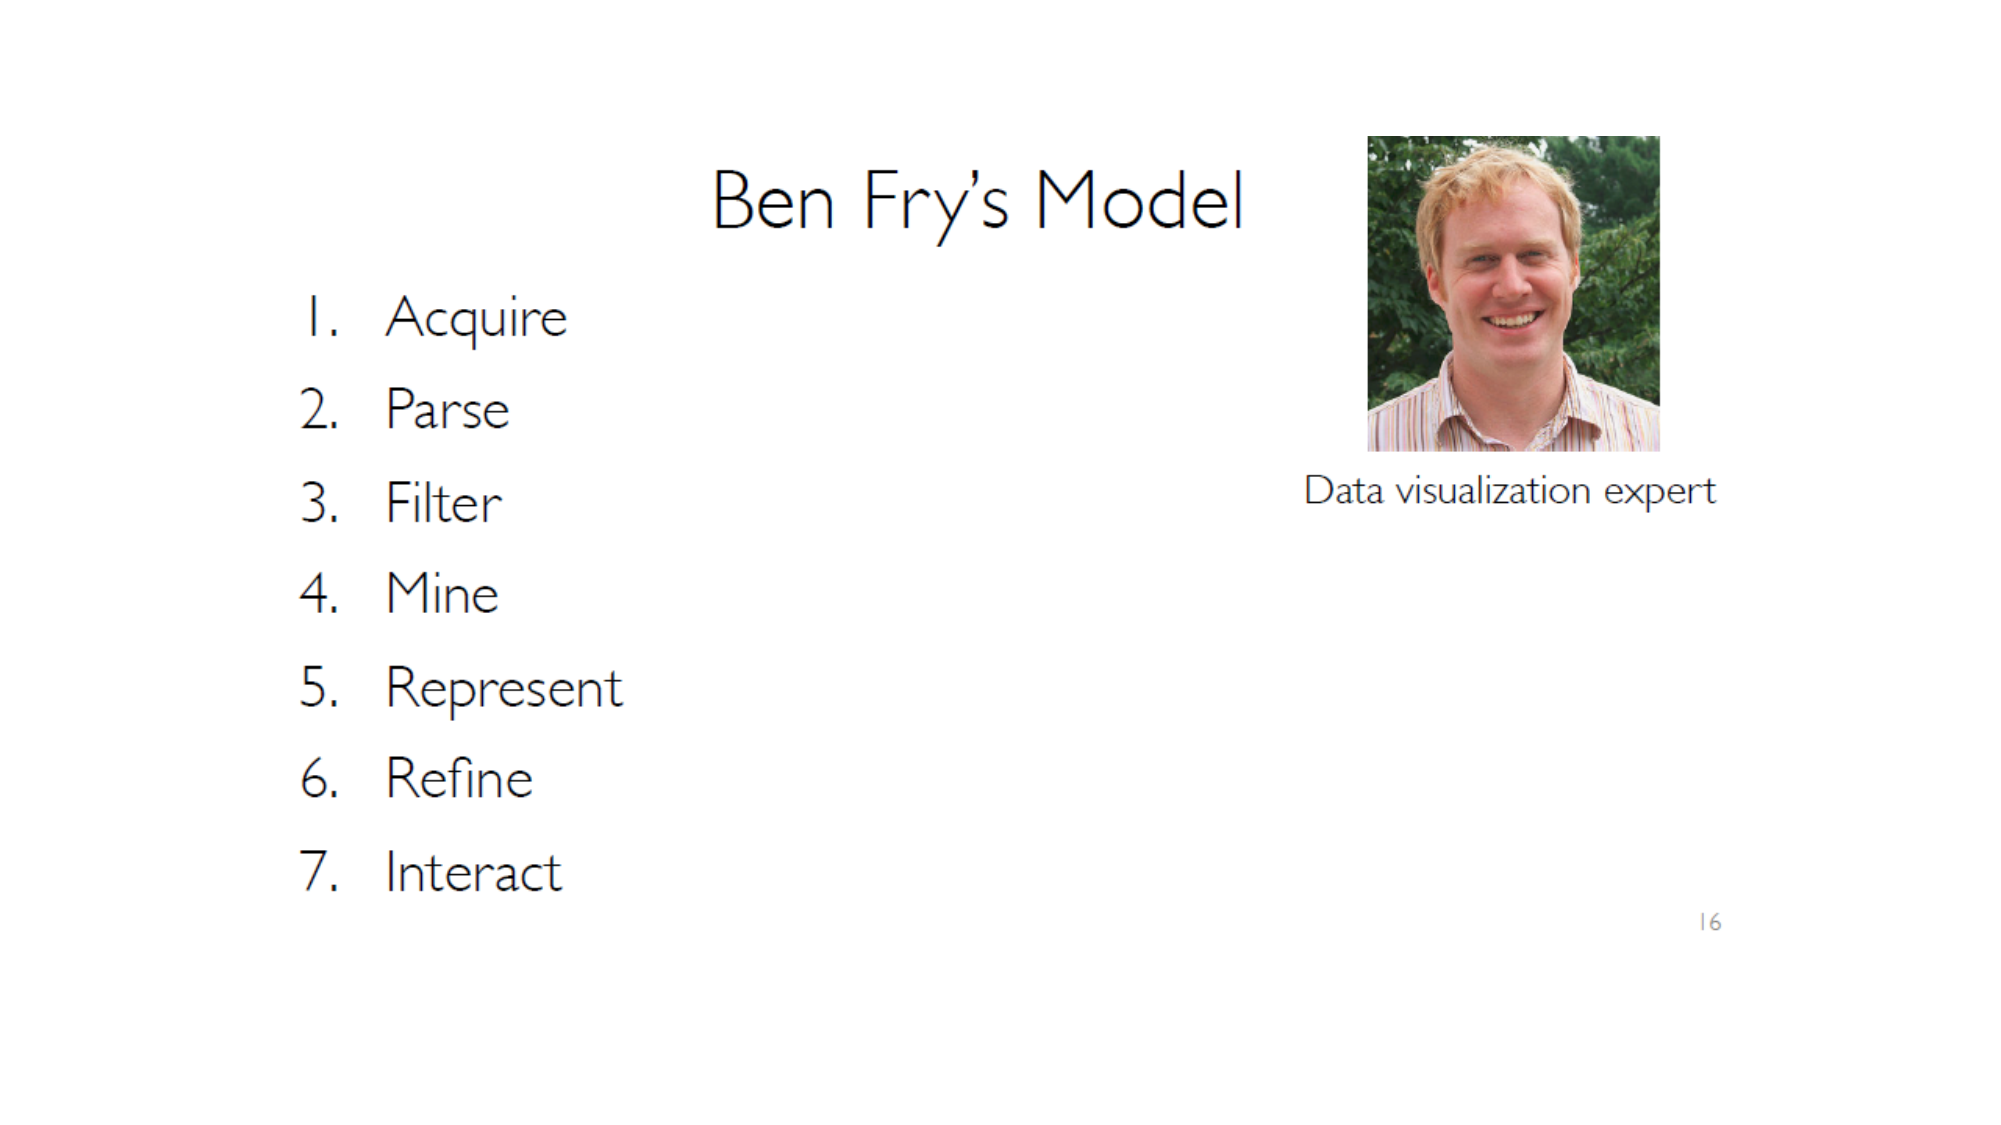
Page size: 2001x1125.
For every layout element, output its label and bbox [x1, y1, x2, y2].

picture [271, 136, 1729, 1043]
